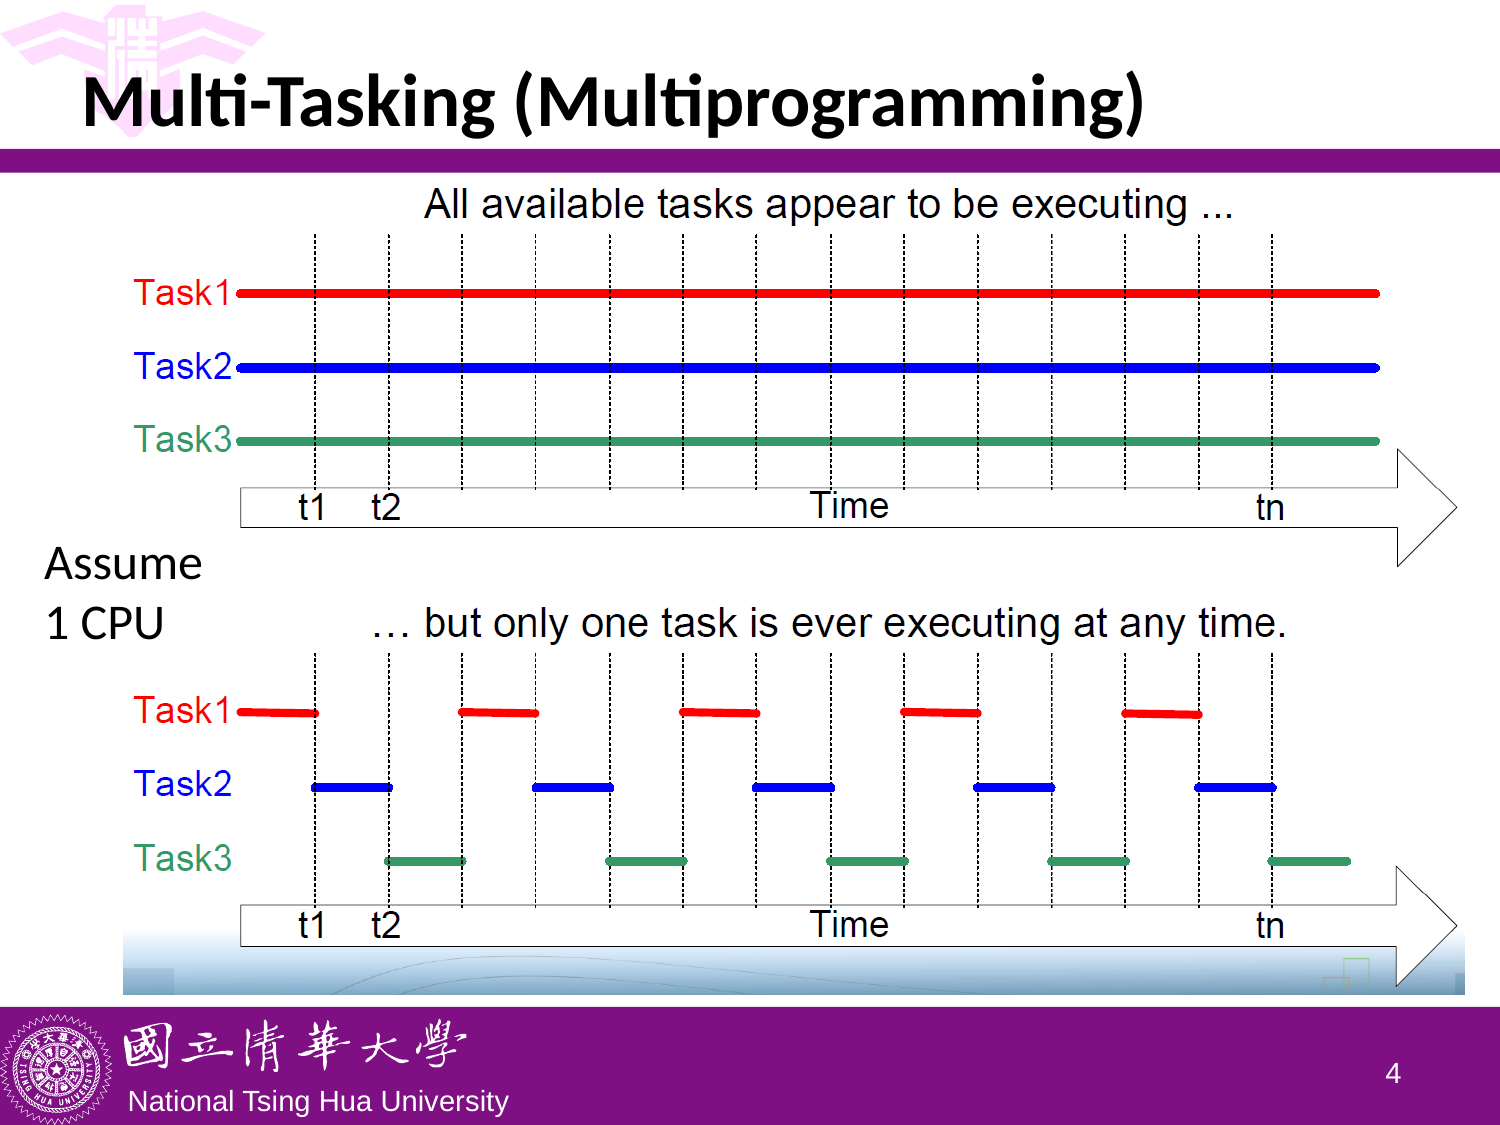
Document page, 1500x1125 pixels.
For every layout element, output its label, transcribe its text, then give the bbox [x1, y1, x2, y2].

title Multi-Tasking (Multiprogramming) [66, 37, 1436, 149]
text_box Assume 1 CPU [29, 521, 123, 657]
slide_number 3 [1104, 1021, 1417, 1097]
picture [123, 184, 1465, 996]
